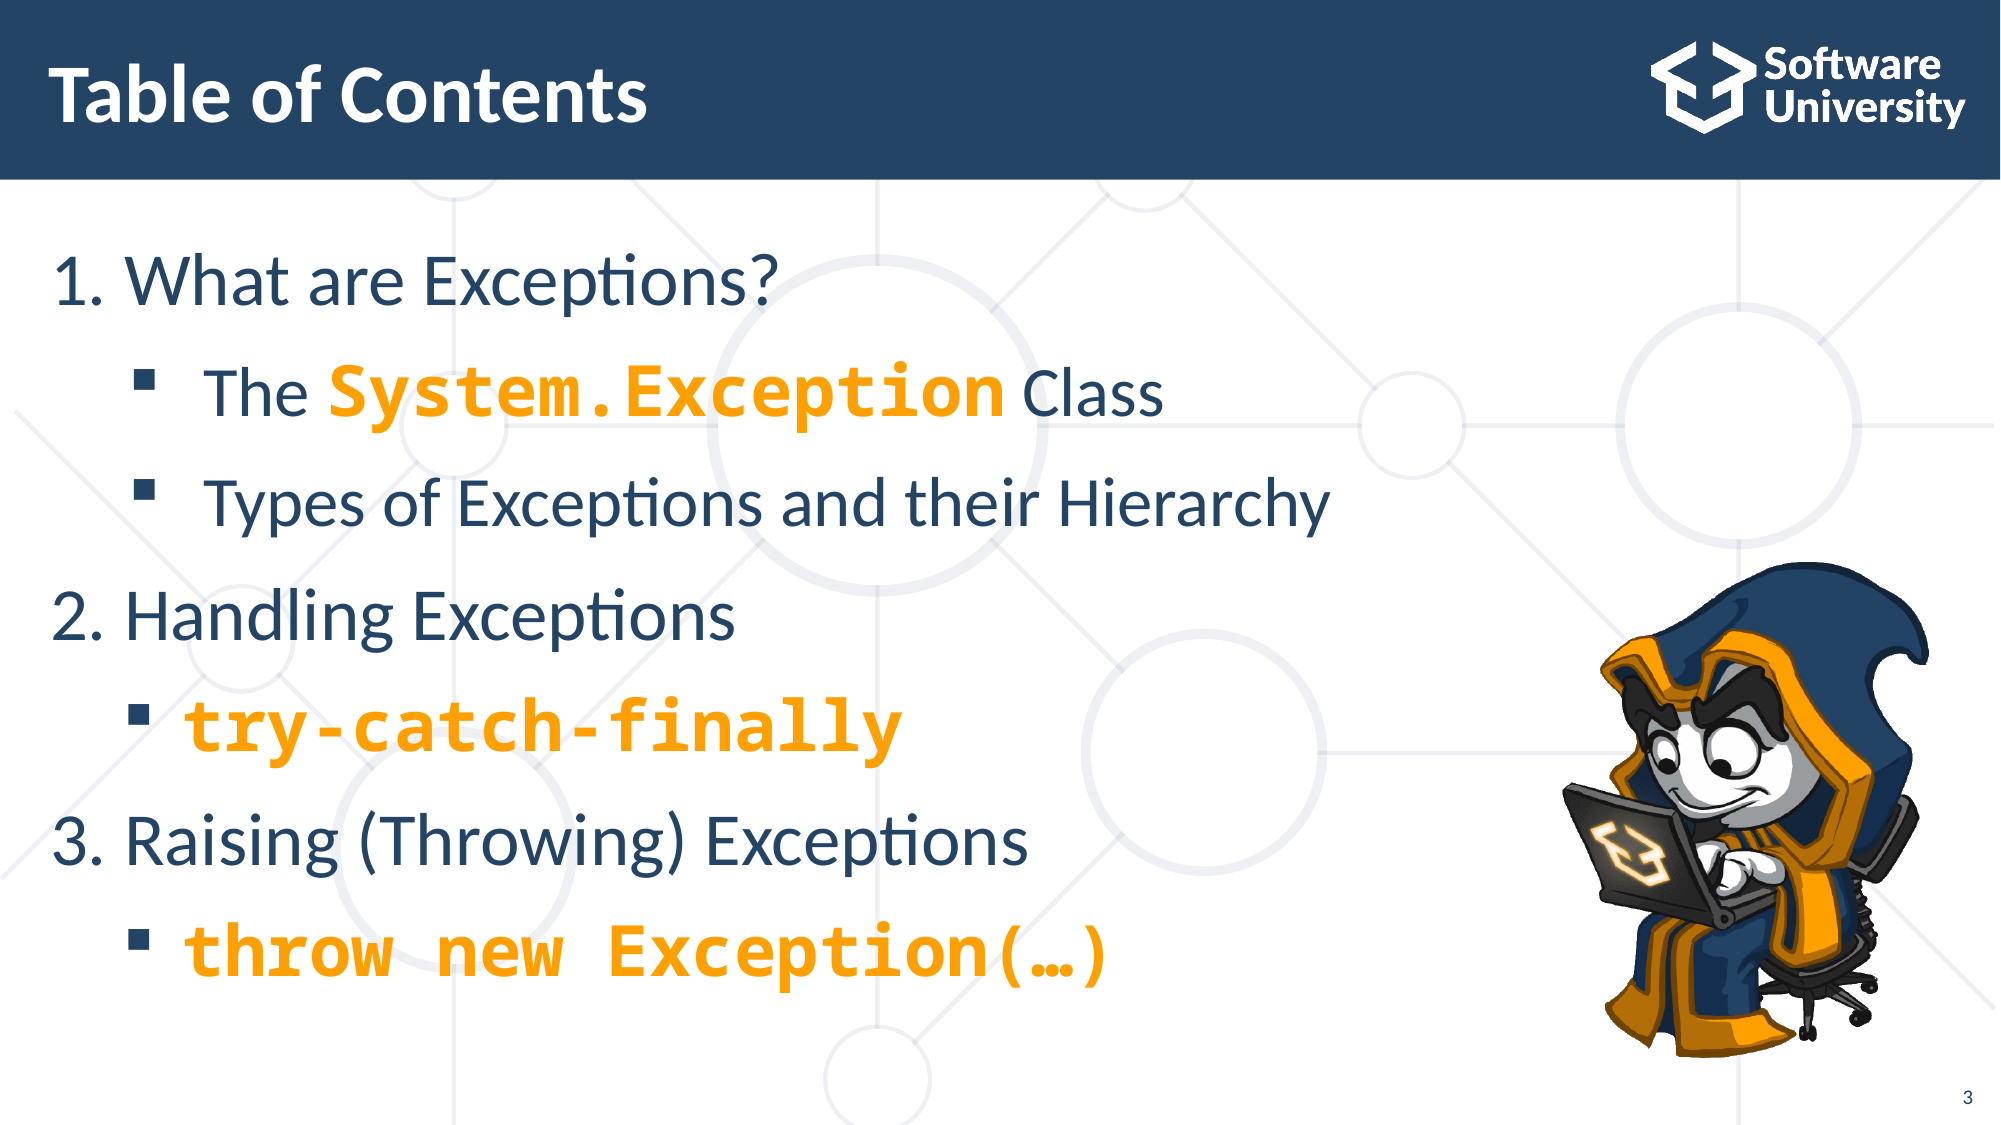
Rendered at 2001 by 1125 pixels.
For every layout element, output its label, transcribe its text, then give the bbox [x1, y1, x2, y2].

list What are Exceptions? The System.Exception Class Types of Exceptions and their Hierarchy Handling Exceptions try-catch-finally Raising (Throwing) Exceptions throw new Exception(…) [32, 224, 1517, 1080]
slide_number 3 [1927, 1067, 1989, 1117]
picture [1651, 41, 1966, 134]
title Table of Contents [31, 16, 1625, 162]
picture [1561, 559, 1931, 1059]
